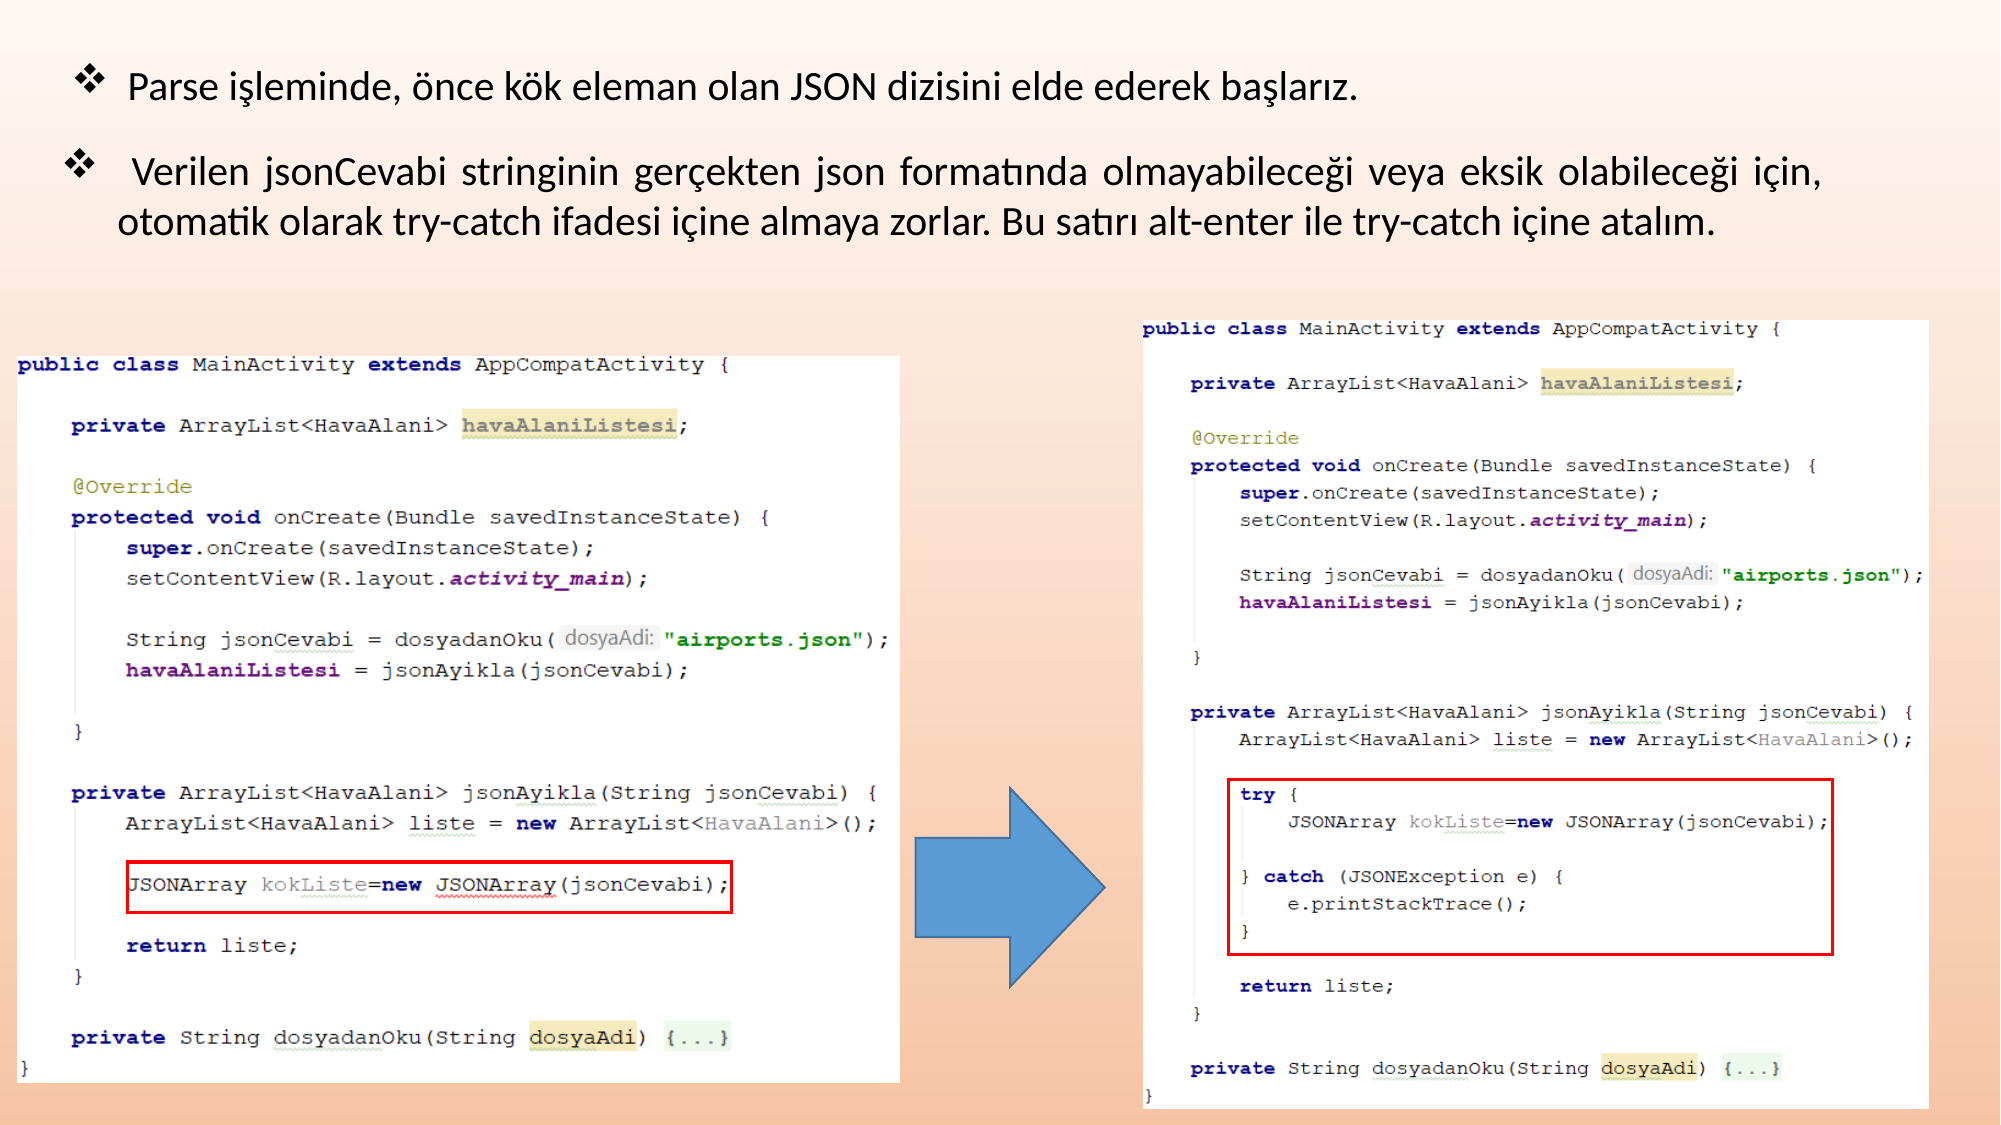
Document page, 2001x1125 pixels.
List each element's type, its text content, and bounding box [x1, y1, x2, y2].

picture [1143, 320, 1930, 1109]
picture [17, 356, 900, 1083]
text_box Parse işleminde, önce kök eleman olan JSON dizisini elde ederek başlarız. [56, 51, 1505, 166]
text_box Verilen jsonCevabi stringinin gerçekten json formatında olmayabileceği veya eksik olabileceği için, otomatik olarak try-catch ifadesi içine almaya zorlar. Bu satırı alt-enter ile try-catch içine atalım. [46, 136, 1839, 252]
text_box [914, 785, 1107, 990]
